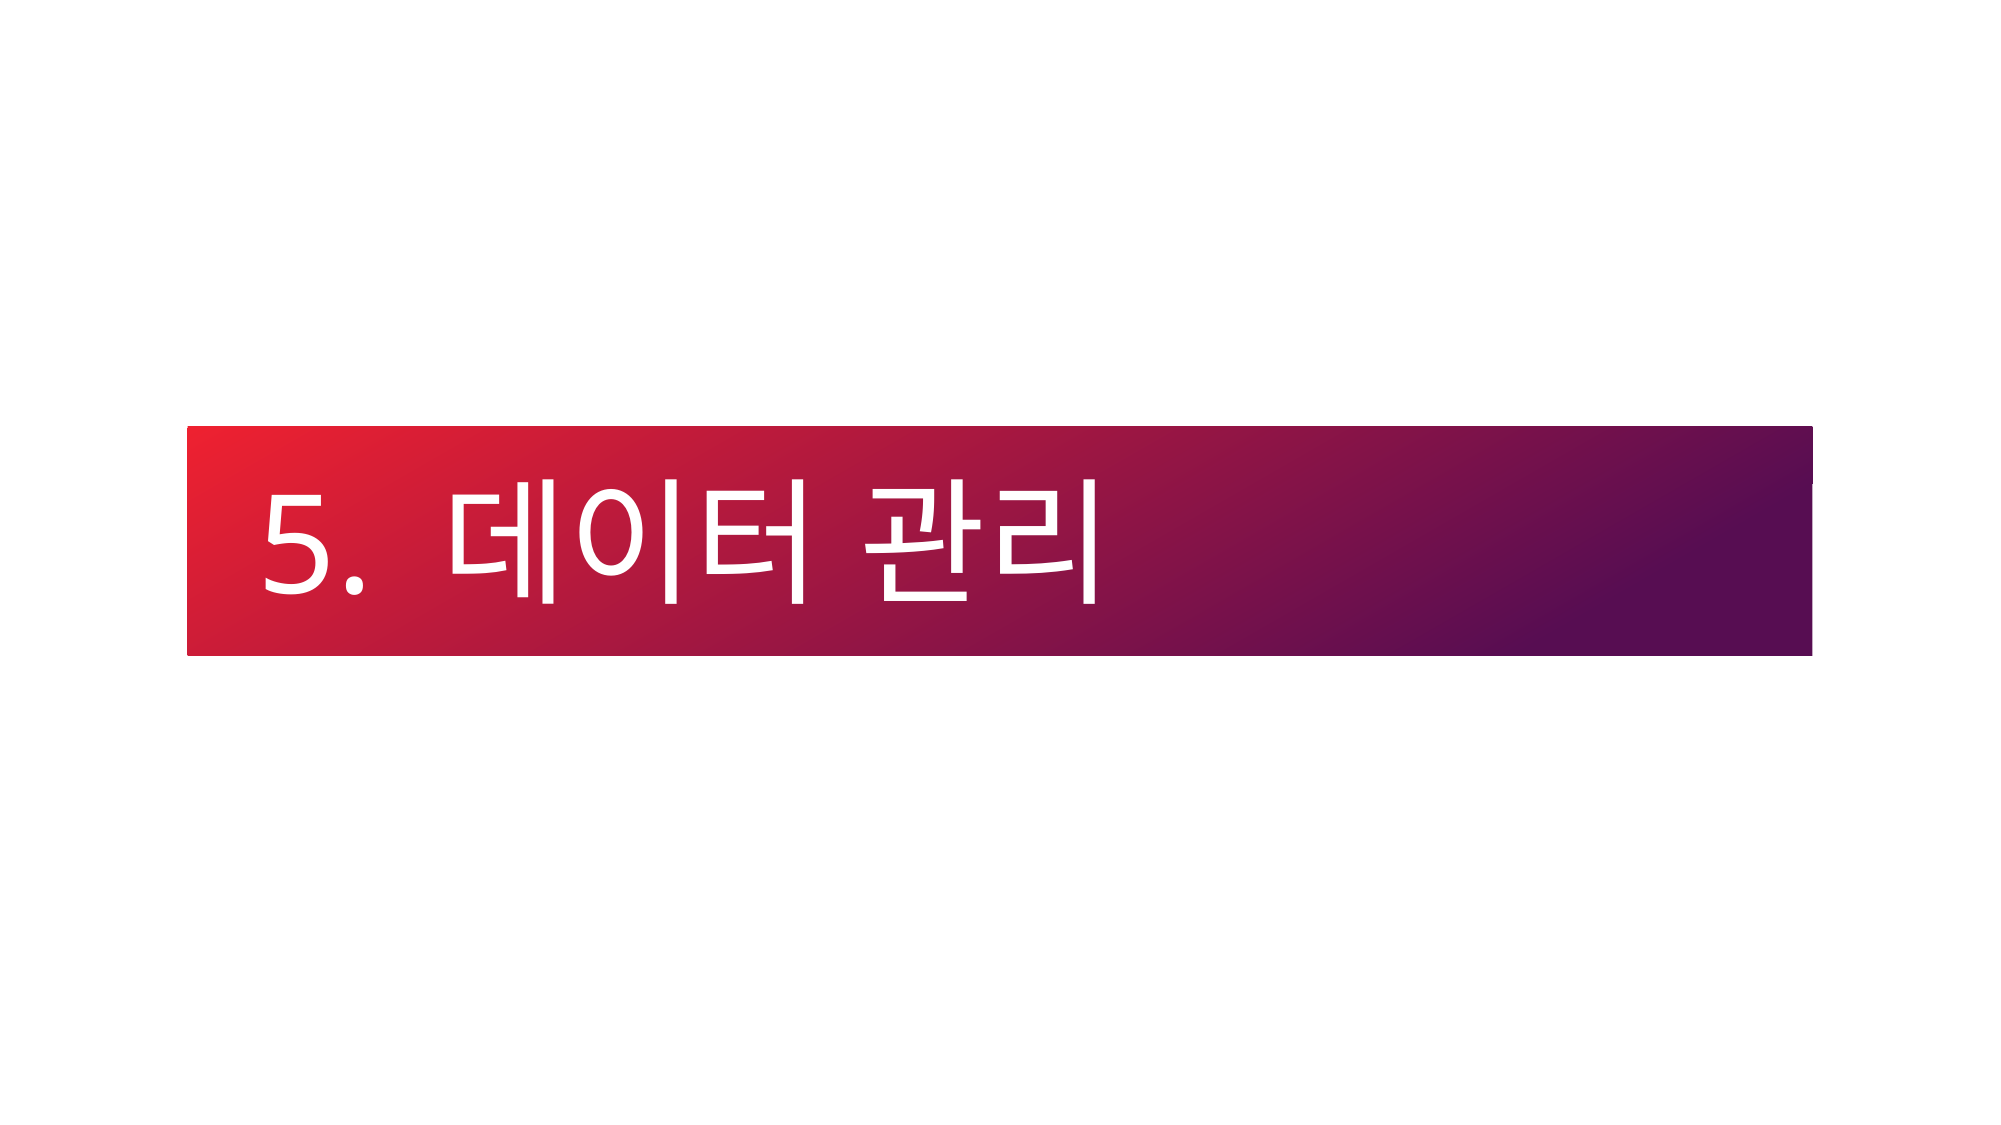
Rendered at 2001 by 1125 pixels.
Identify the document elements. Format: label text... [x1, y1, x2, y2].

text_box 5. 데이터 관리 [242, 448, 1167, 628]
text_box [186, 425, 1813, 657]
